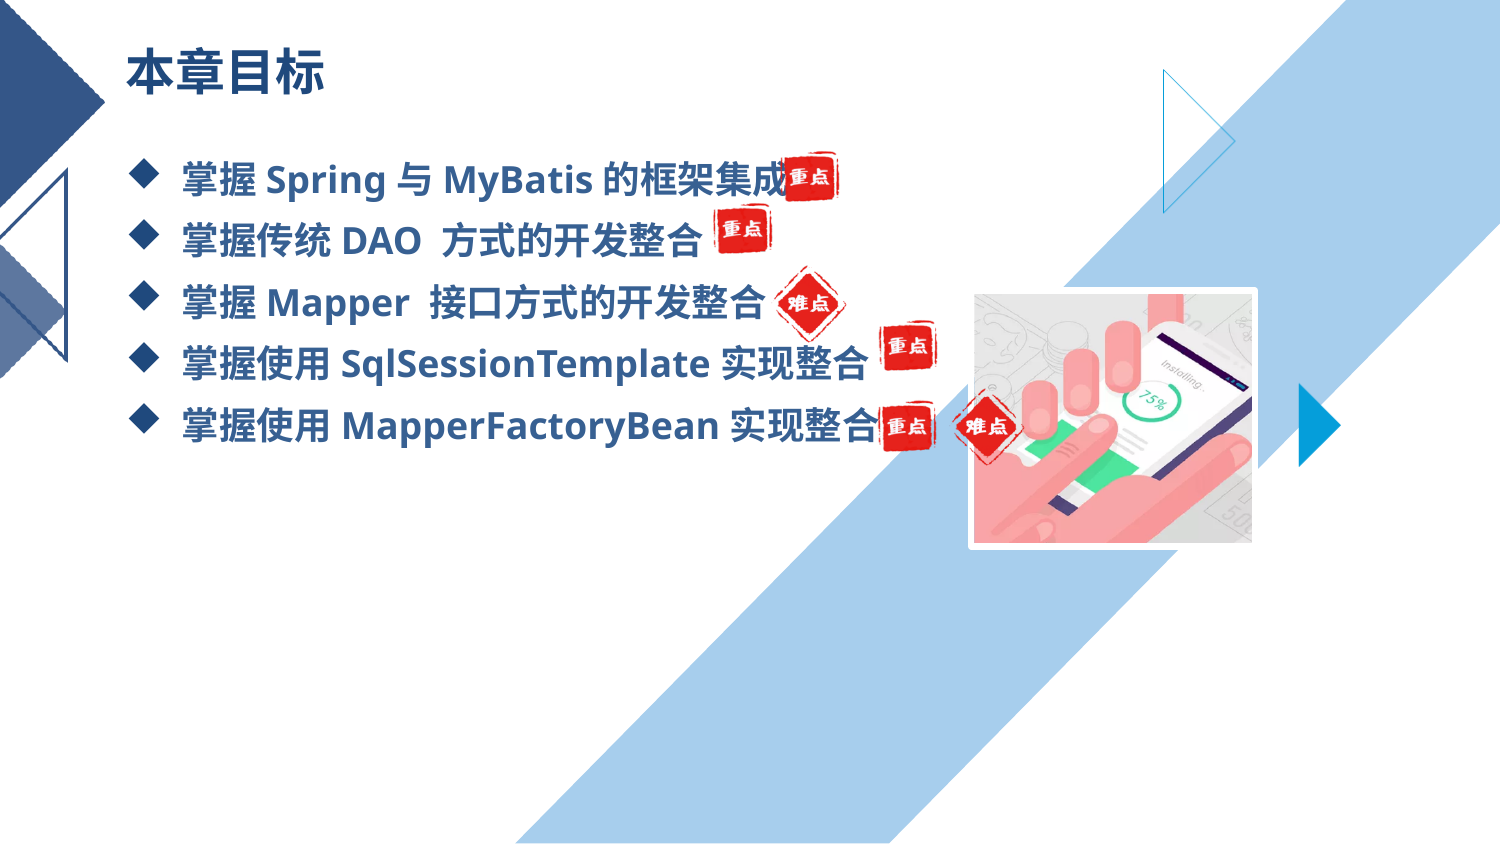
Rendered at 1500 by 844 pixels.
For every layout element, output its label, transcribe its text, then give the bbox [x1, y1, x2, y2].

picture [867, 385, 944, 463]
picture [1165, 69, 1341, 140]
picture [702, 135, 849, 344]
picture [947, 386, 1027, 467]
picture [867, 305, 944, 382]
picture [0, 0, 105, 446]
list 掌握Spring与MyBatis的框架集成 掌握传统DAO 方式的开发整合 掌握Mapper 接口方式的开发整合 掌握使用SqlSessionTemplate实现整合 掌握使用MapperFactoryBean实现整合 [112, 140, 1424, 800]
title 本章目标 [112, 24, 1274, 116]
